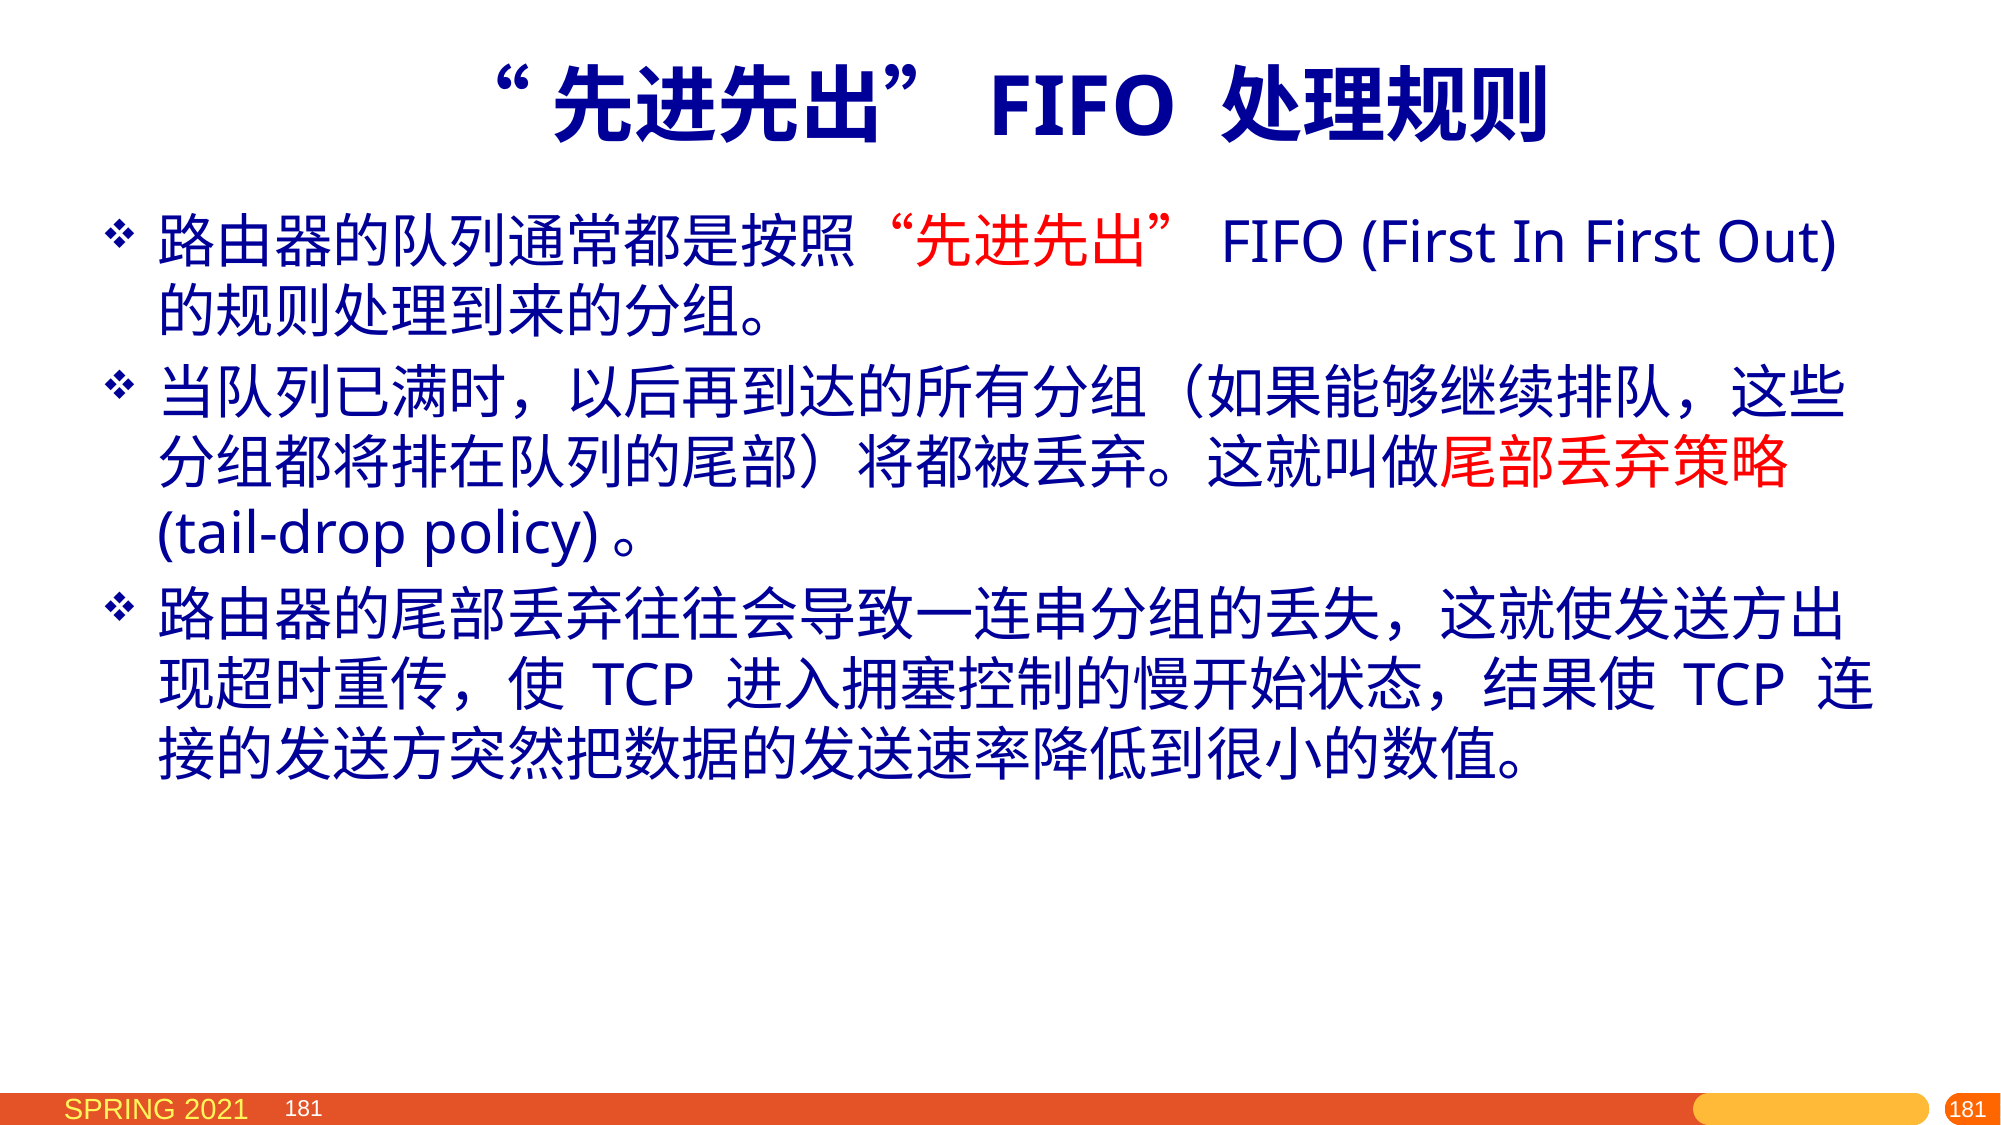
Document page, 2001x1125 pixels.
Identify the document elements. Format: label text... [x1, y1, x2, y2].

list 路由器的队列通常都是按照“先进先出”FIFO (First In First Out) 的规则处理到来的分组。 当队列已满时，以后再到达的所有分组（如果能够继续排队，这些分组都将排在队列的尾部）将都被丢弃。这就叫做尾部丢弃策略 (tail-drop policy)。 路由器的尾部丢弃往往会导致一连串分组的丢失，这就使发送方出现超时重传，使 TCP 进入拥塞控制的慢开始状态，结果使 TCP 连接的发送方突然把数据的发送速率降低到很小的数值。 [86, 196, 1914, 1035]
title “先进先出”FIFO 处理规则 [86, 42, 1914, 161]
